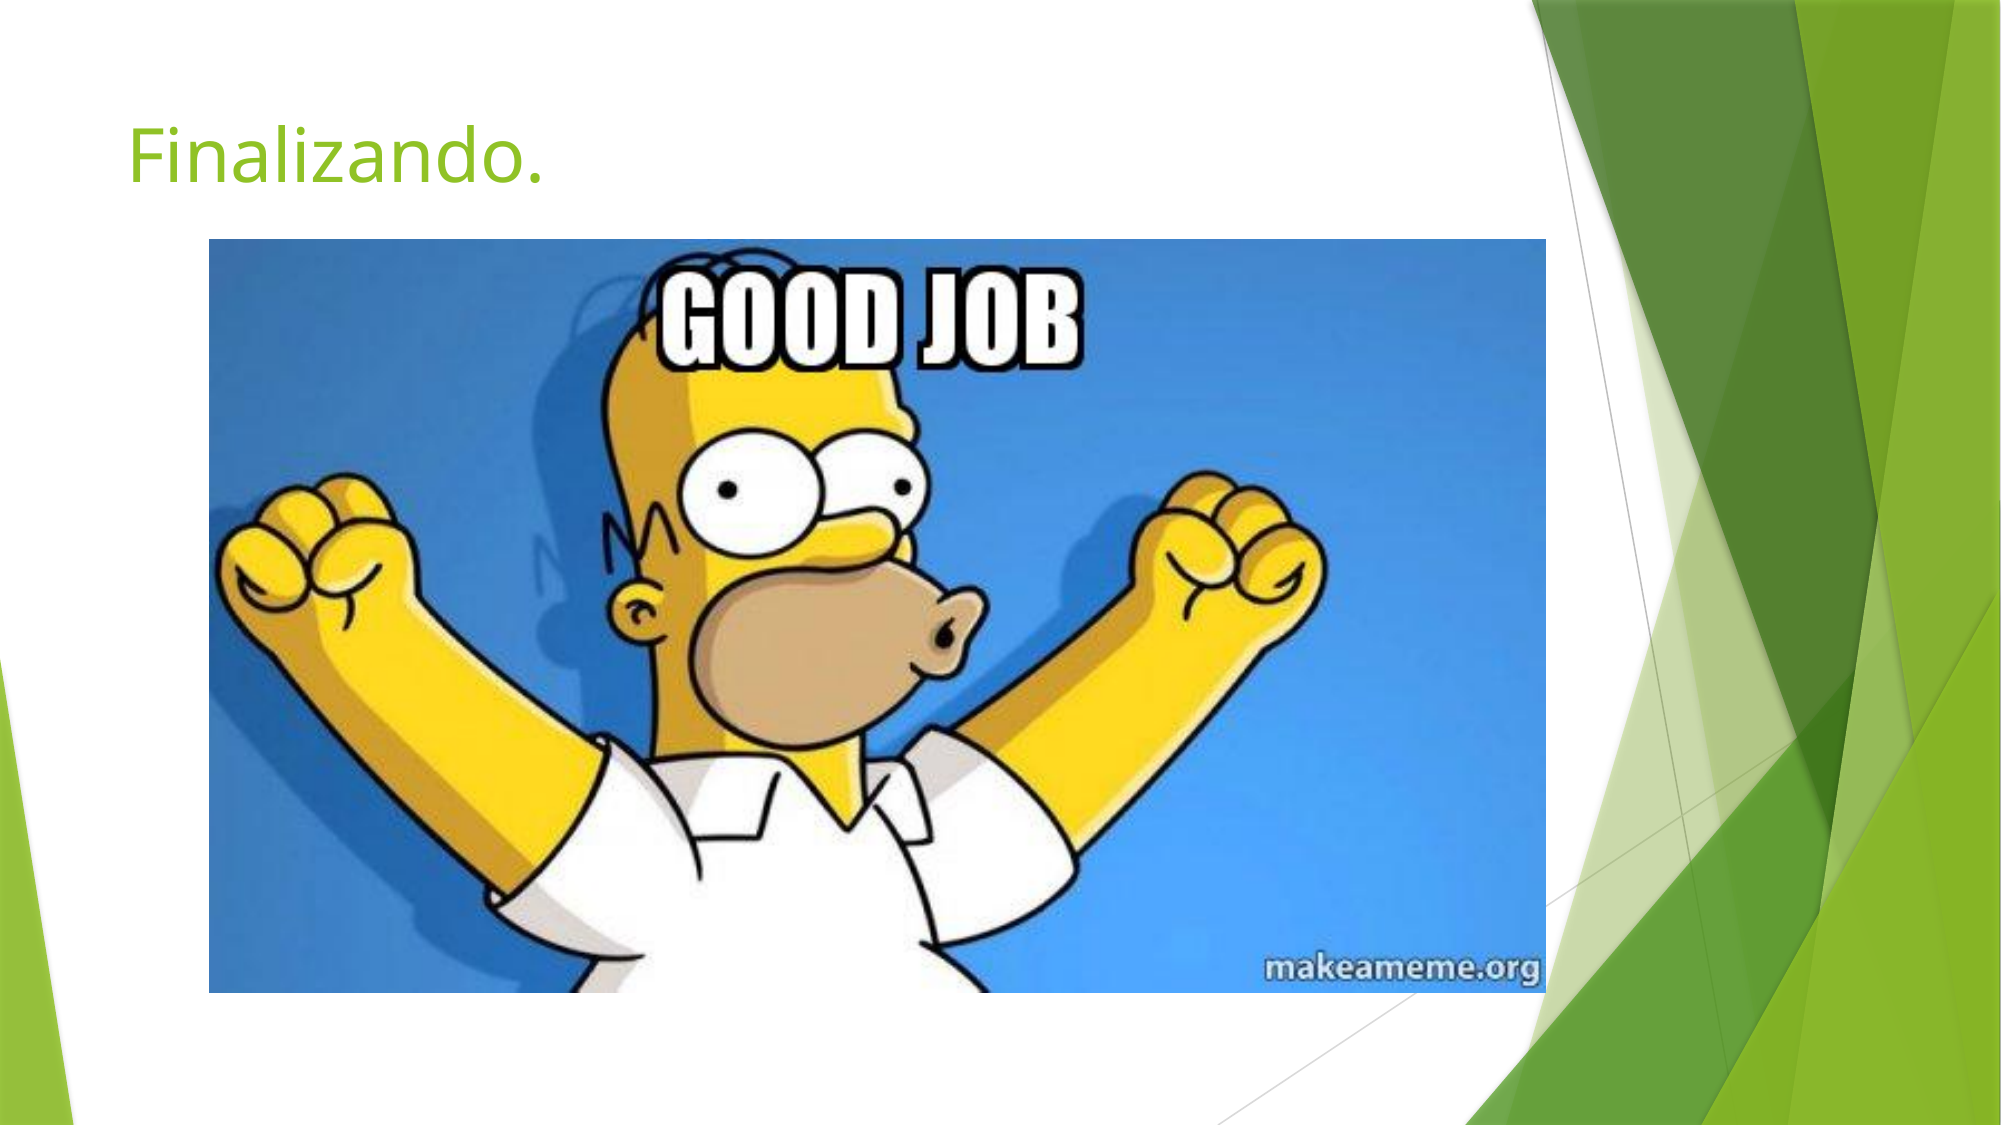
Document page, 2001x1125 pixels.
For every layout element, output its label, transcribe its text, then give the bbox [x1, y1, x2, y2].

title Finalizando. [111, 99, 1522, 240]
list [209, 239, 1547, 994]
